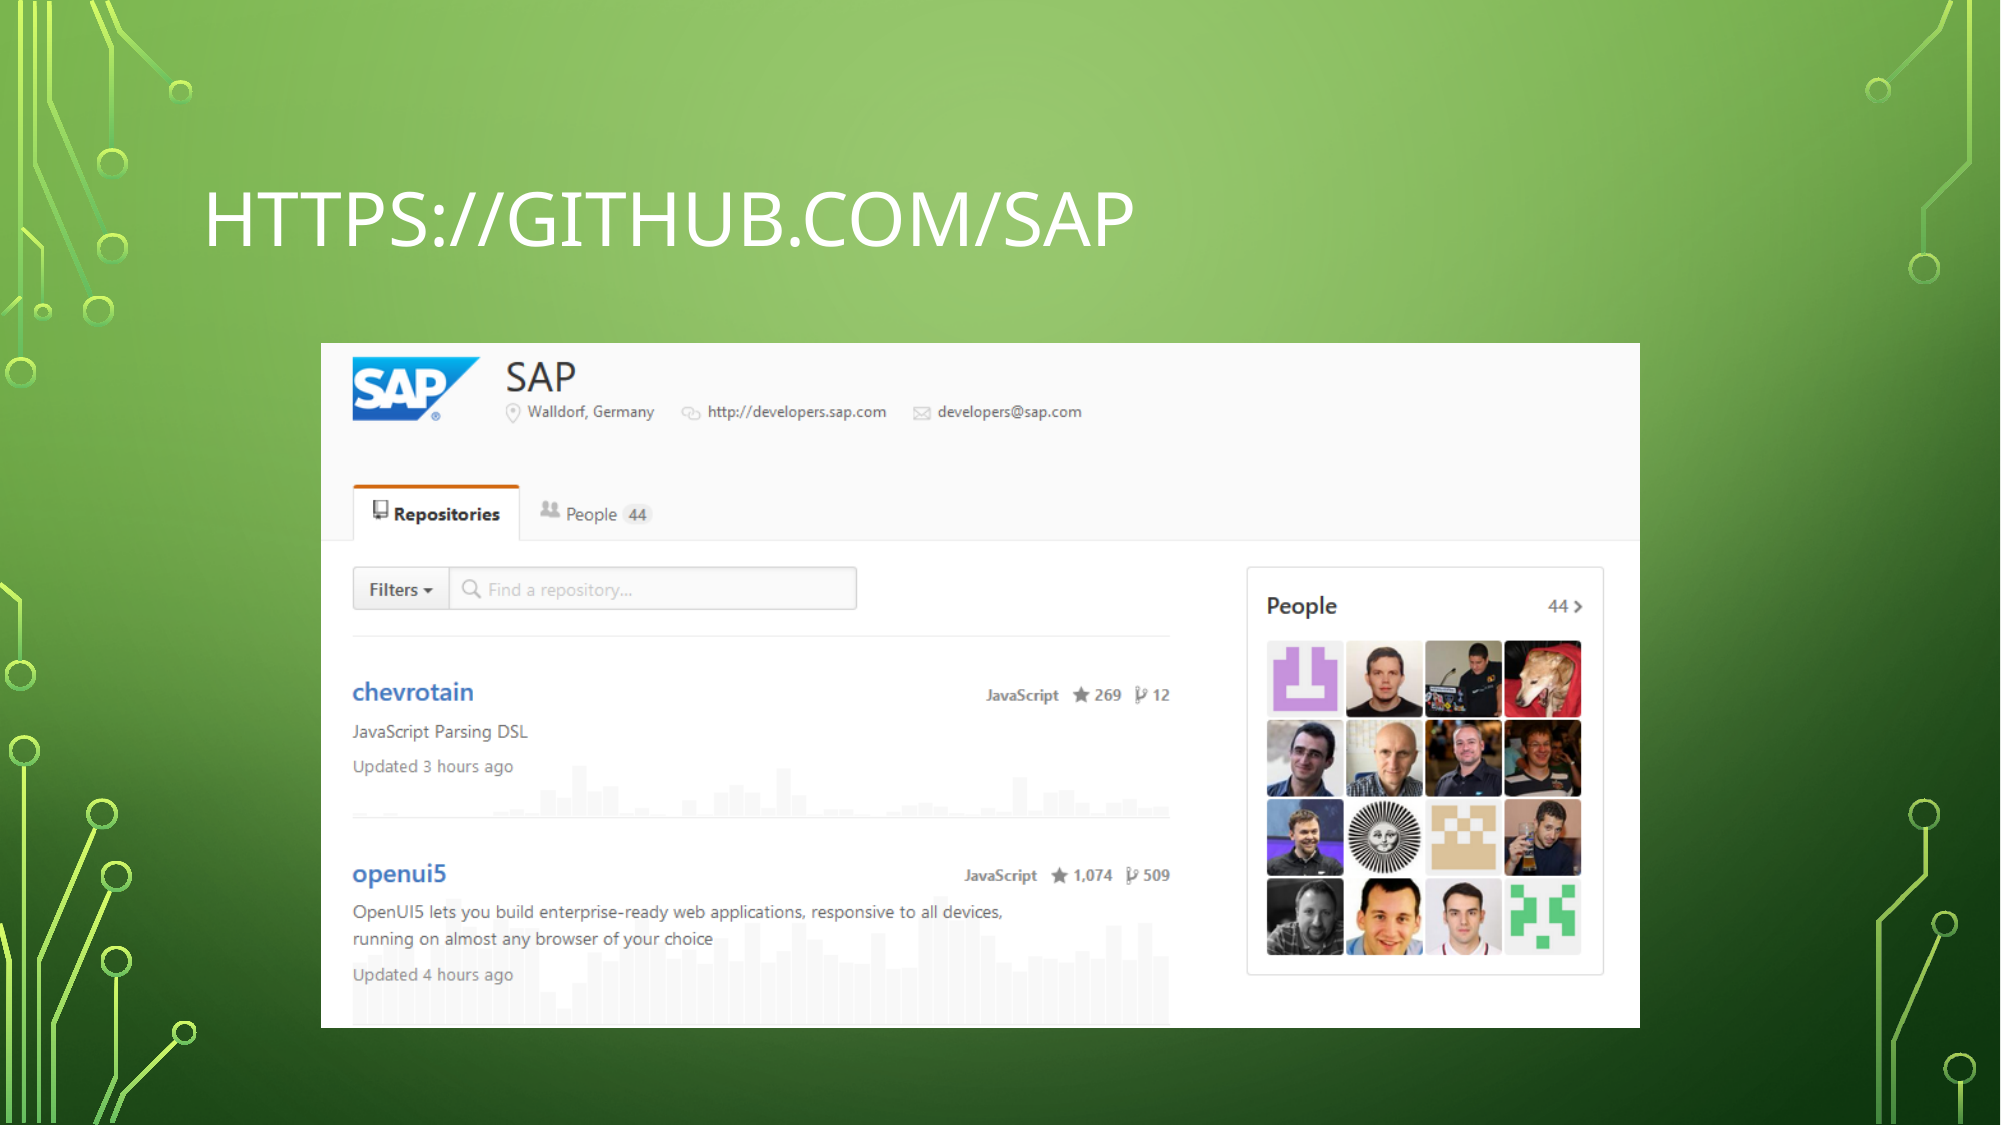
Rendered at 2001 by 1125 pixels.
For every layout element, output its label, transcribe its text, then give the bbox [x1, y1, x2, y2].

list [320, 343, 1640, 1029]
title https://github.com/sap [187, 101, 1813, 344]
